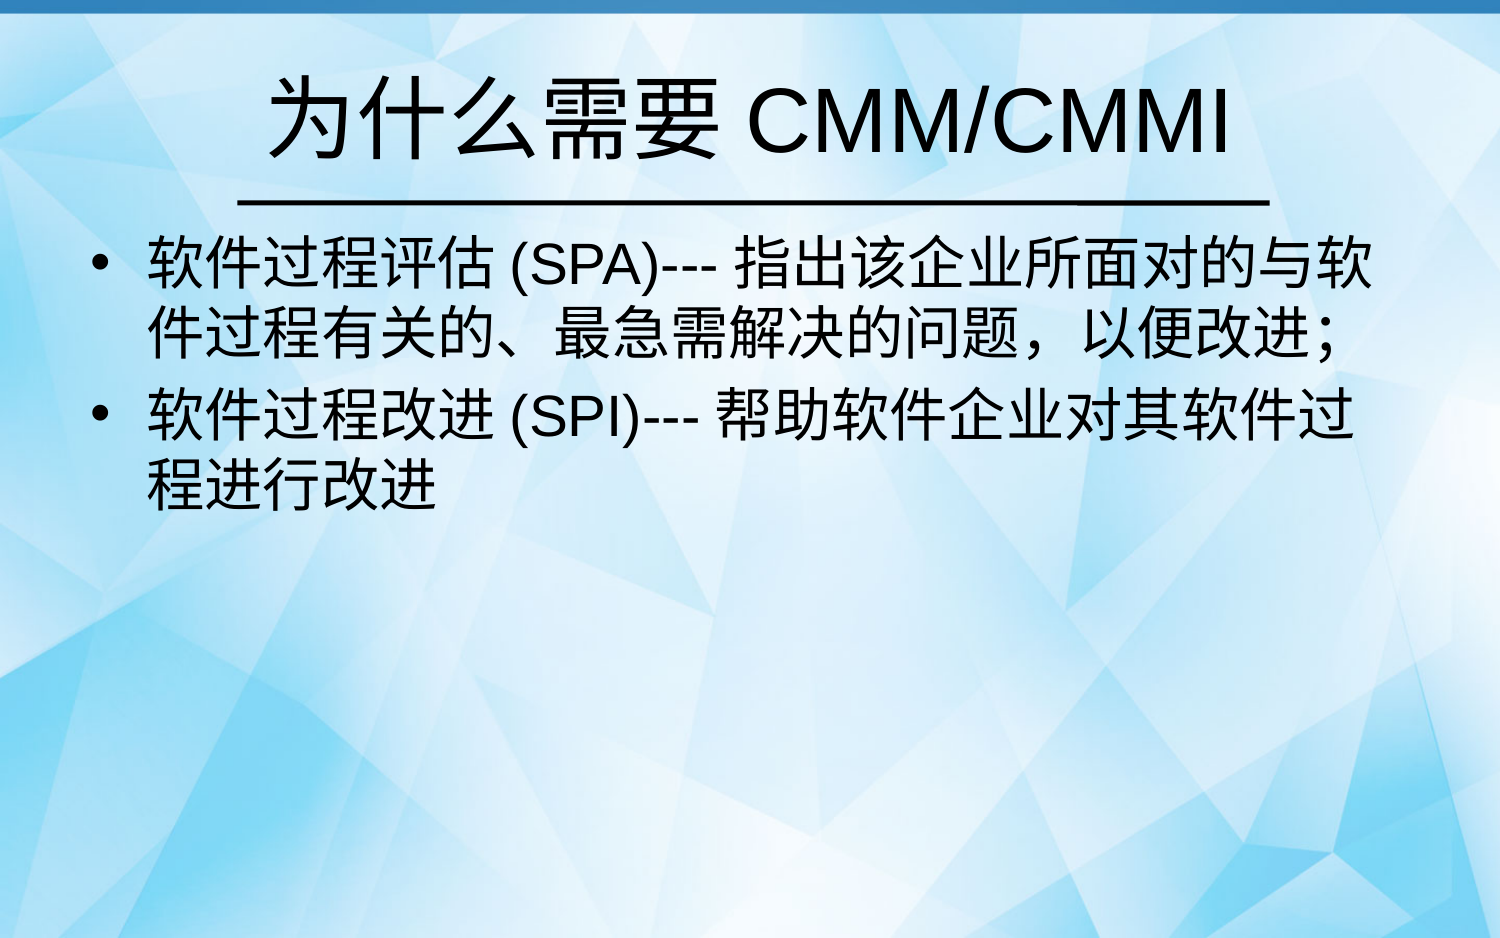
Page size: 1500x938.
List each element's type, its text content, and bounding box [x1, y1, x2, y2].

picture [0, 0, 1500, 938]
list 软件过程评估(SPA)---指出该企业所面对的与软件过程有关的、最急需解决的问题，以便改进； 软件过程改进(SPI)---帮助软件企业对其软件过程进行改进 [74, 218, 1426, 838]
title 为什么需要CMM/CMMI [74, 37, 1426, 194]
